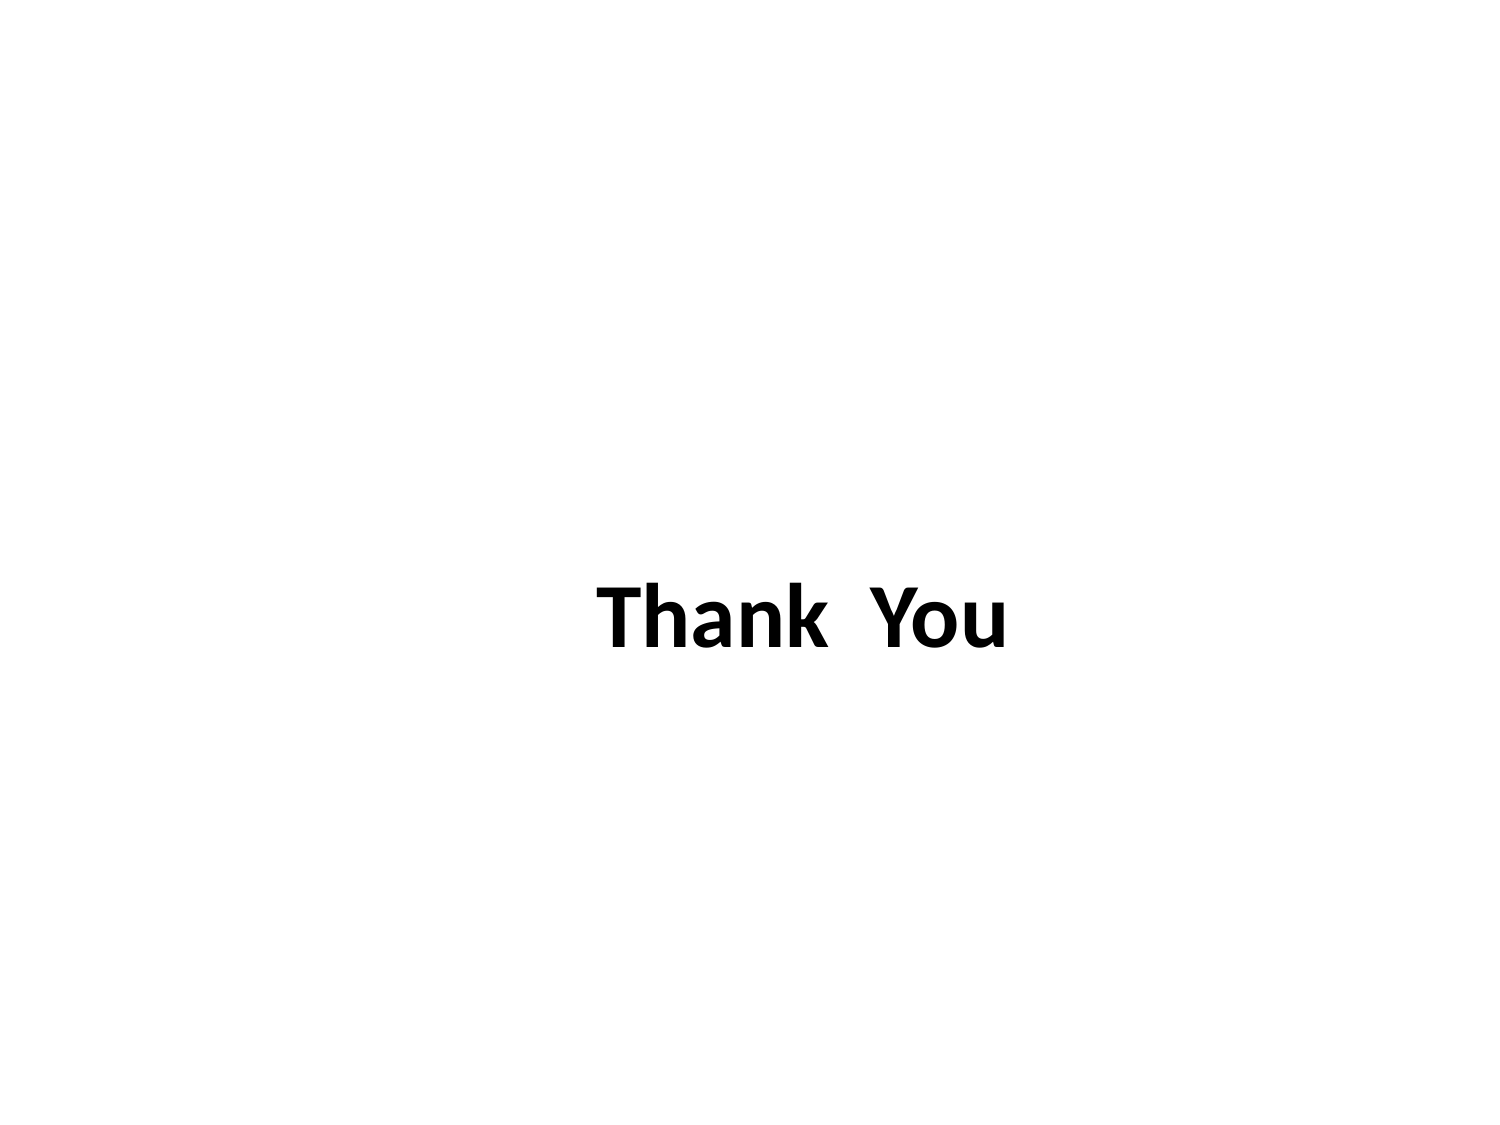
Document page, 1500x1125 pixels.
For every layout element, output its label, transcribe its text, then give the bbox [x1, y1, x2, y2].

list Thank You [75, 262, 1425, 1005]
